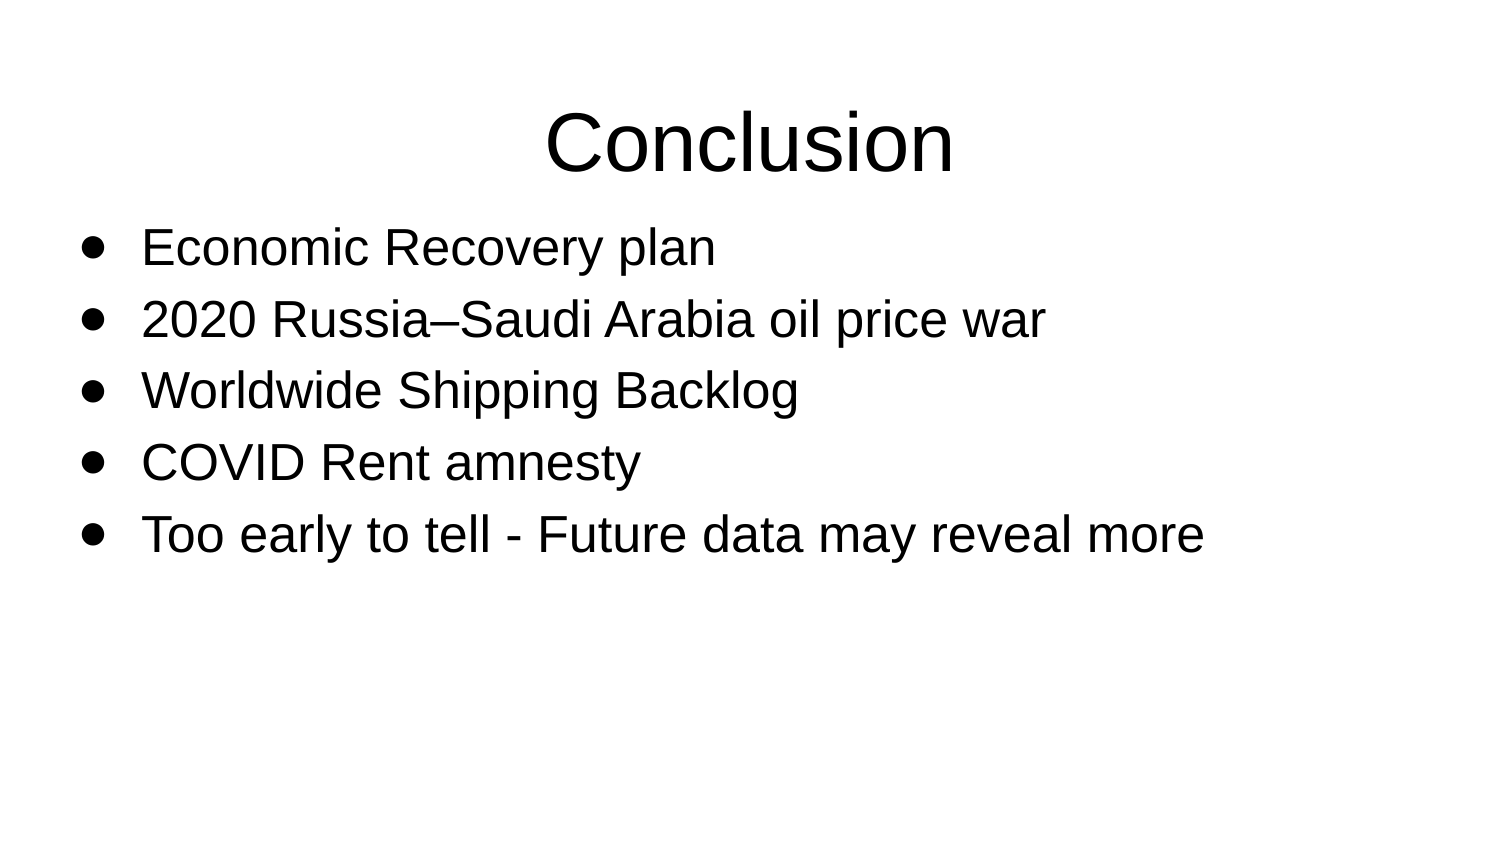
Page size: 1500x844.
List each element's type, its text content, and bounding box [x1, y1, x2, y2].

title Conclusion [51, 72, 1449, 167]
list Economic Recovery plan 2020 Russia–Saudi Arabia oil price war Worldwide Shipping Backlog COVID Rent amnesty Too early to tell - Future data may reveal more [51, 189, 1449, 750]
